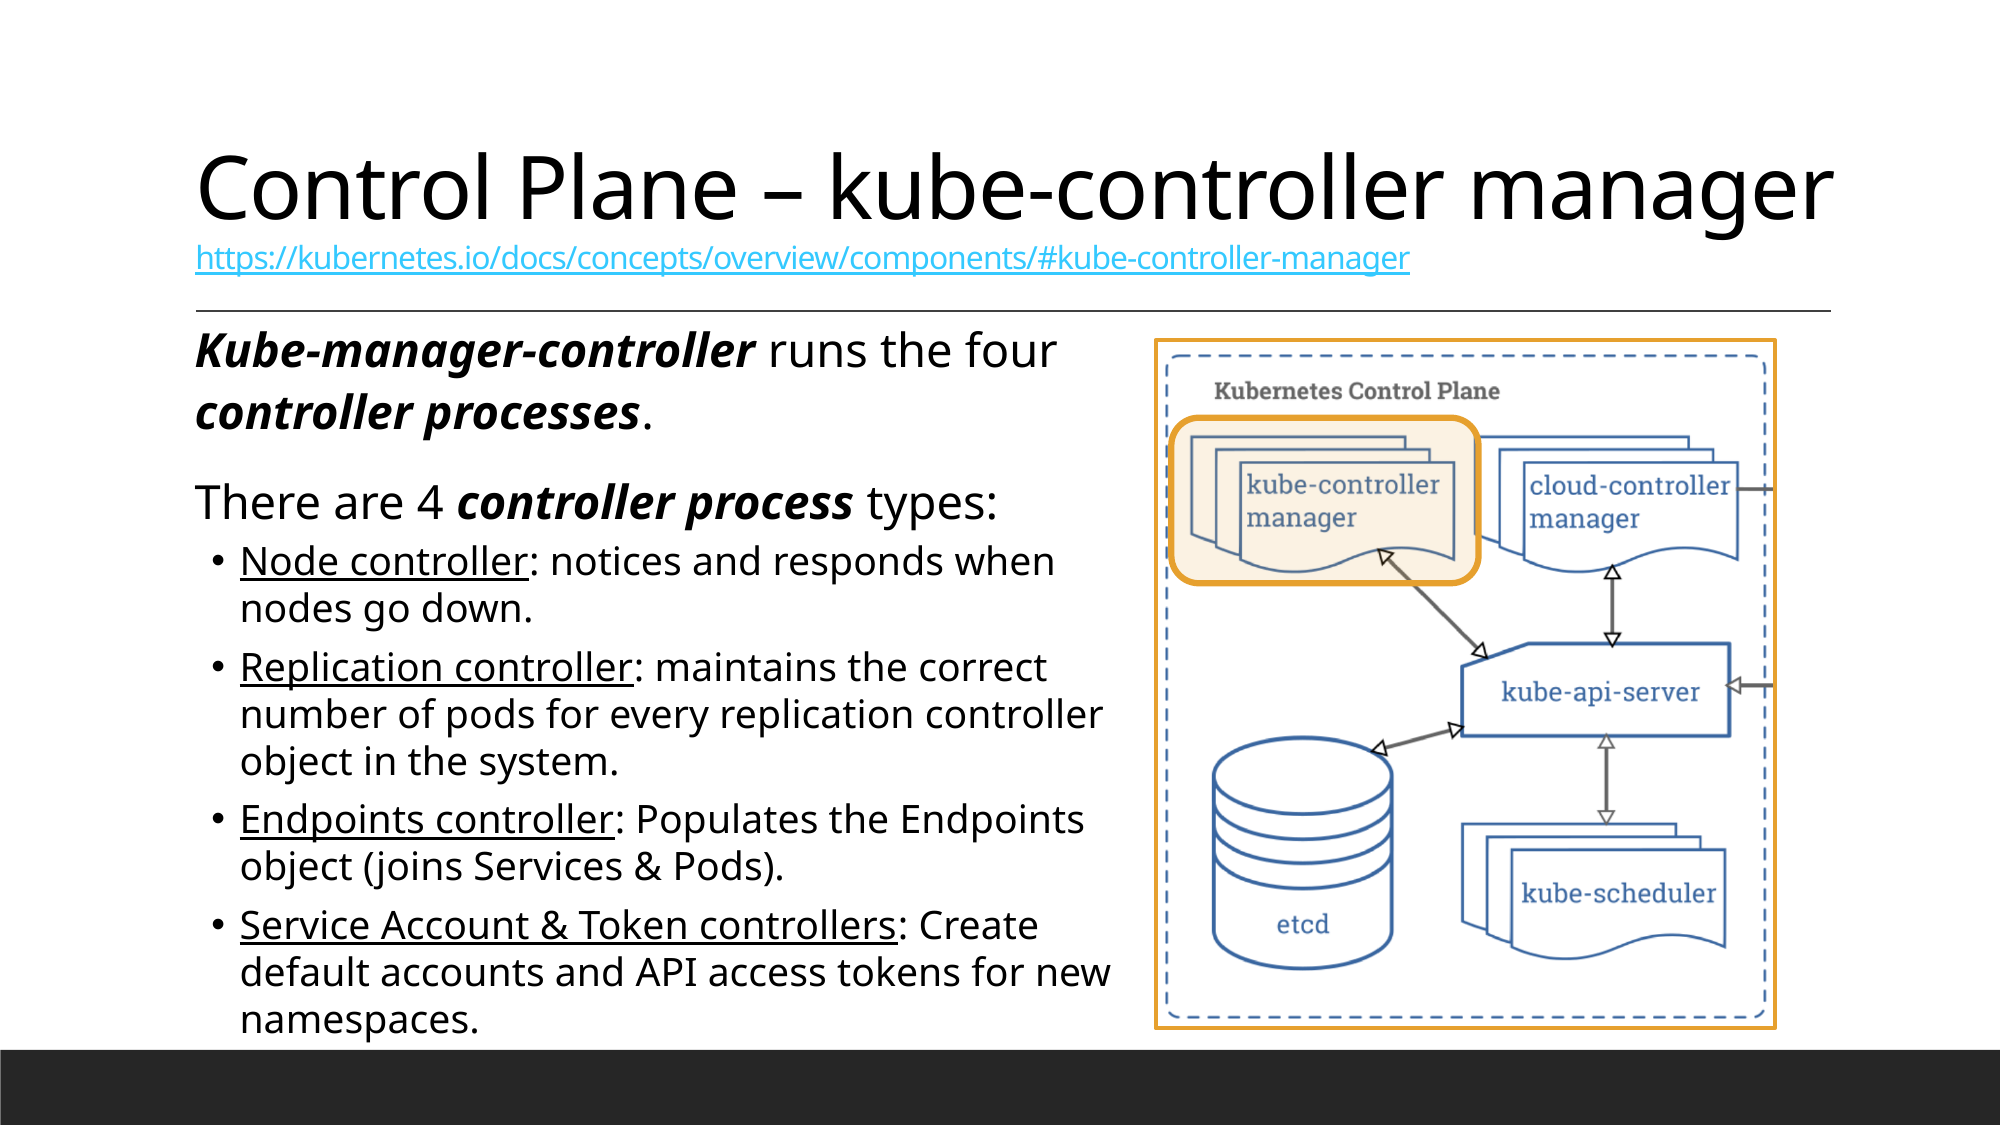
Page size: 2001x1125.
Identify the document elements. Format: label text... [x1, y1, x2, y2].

picture [1157, 341, 1774, 1027]
title Control Plane – kube-controller manager https://kubernetes.io/docs/concepts/overview/components/#kube-controller-manager [180, 47, 1864, 285]
list Kube-manager-controller runs the four controller processes. There are 4 controller process types: Node controller: notices and responds when nodes go down. Replication controller: maintains the correct number of pods for every replication controller object in the system. Endpoints controller: Populates the Endpoints object (joins Services & Pods). Service Account & Token controllers: Create default accounts and API access tokens for new namespaces. [180, 306, 1158, 1050]
